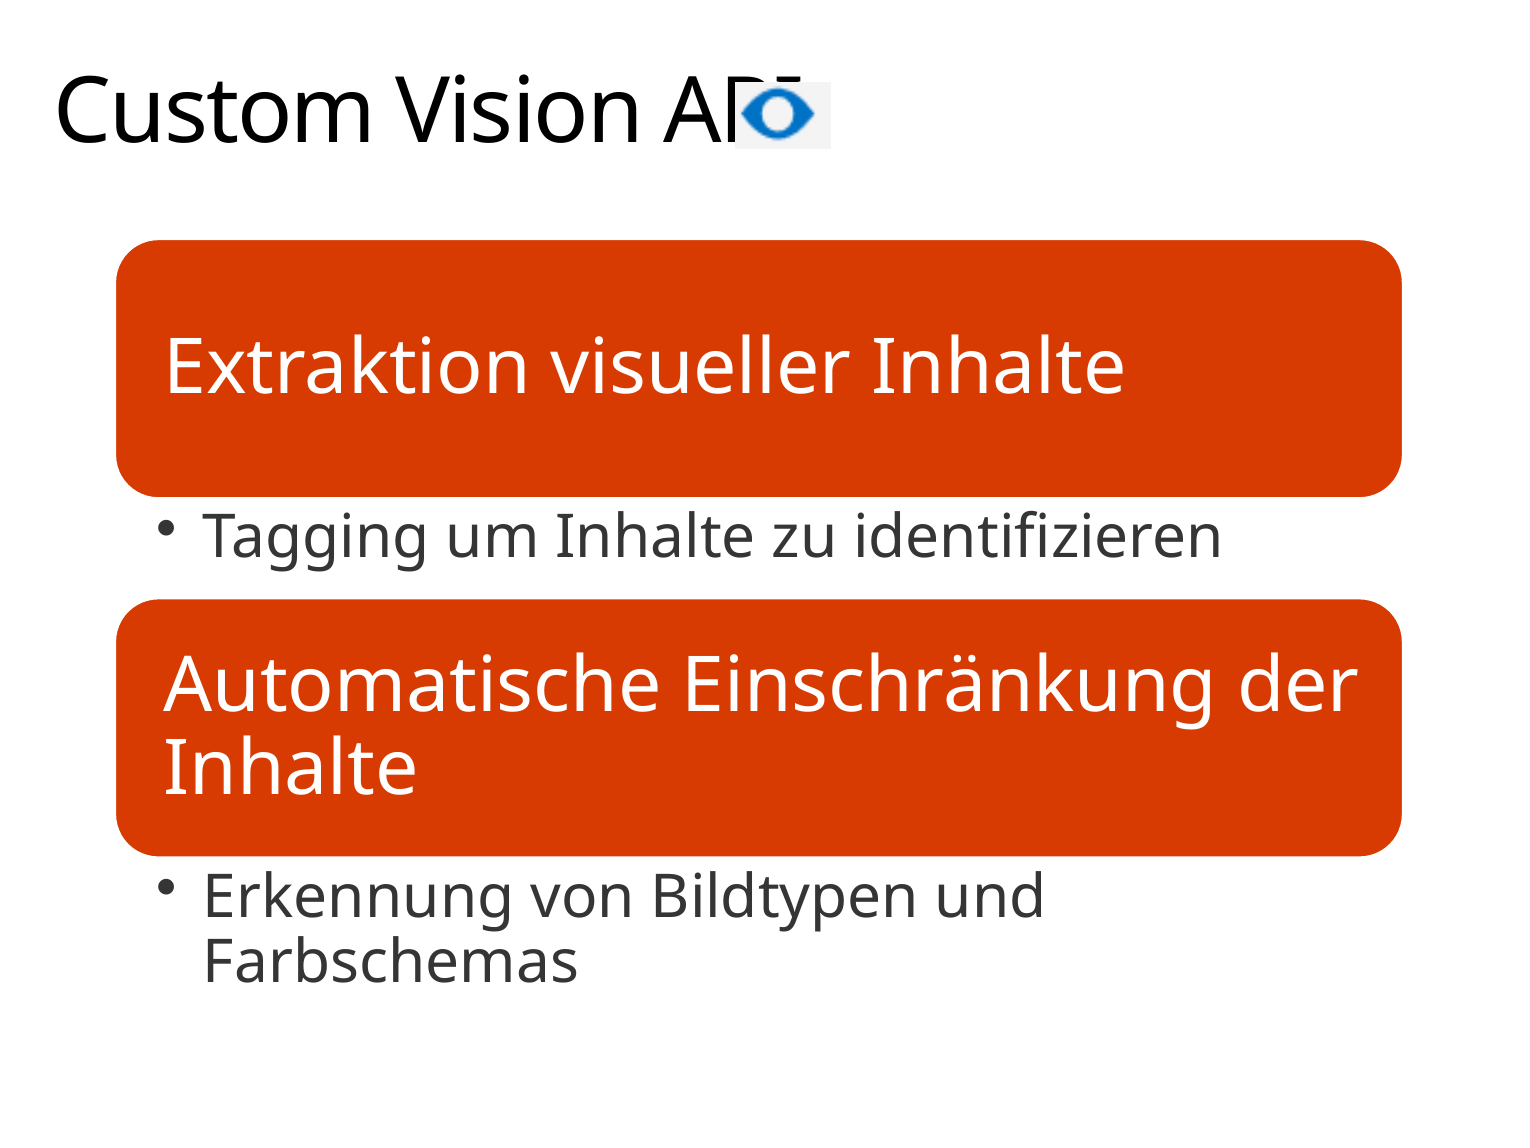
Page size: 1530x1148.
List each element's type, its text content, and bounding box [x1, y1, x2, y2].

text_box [114, 233, 1403, 964]
picture [735, 82, 831, 149]
title Custom Vision API [30, 48, 1500, 199]
